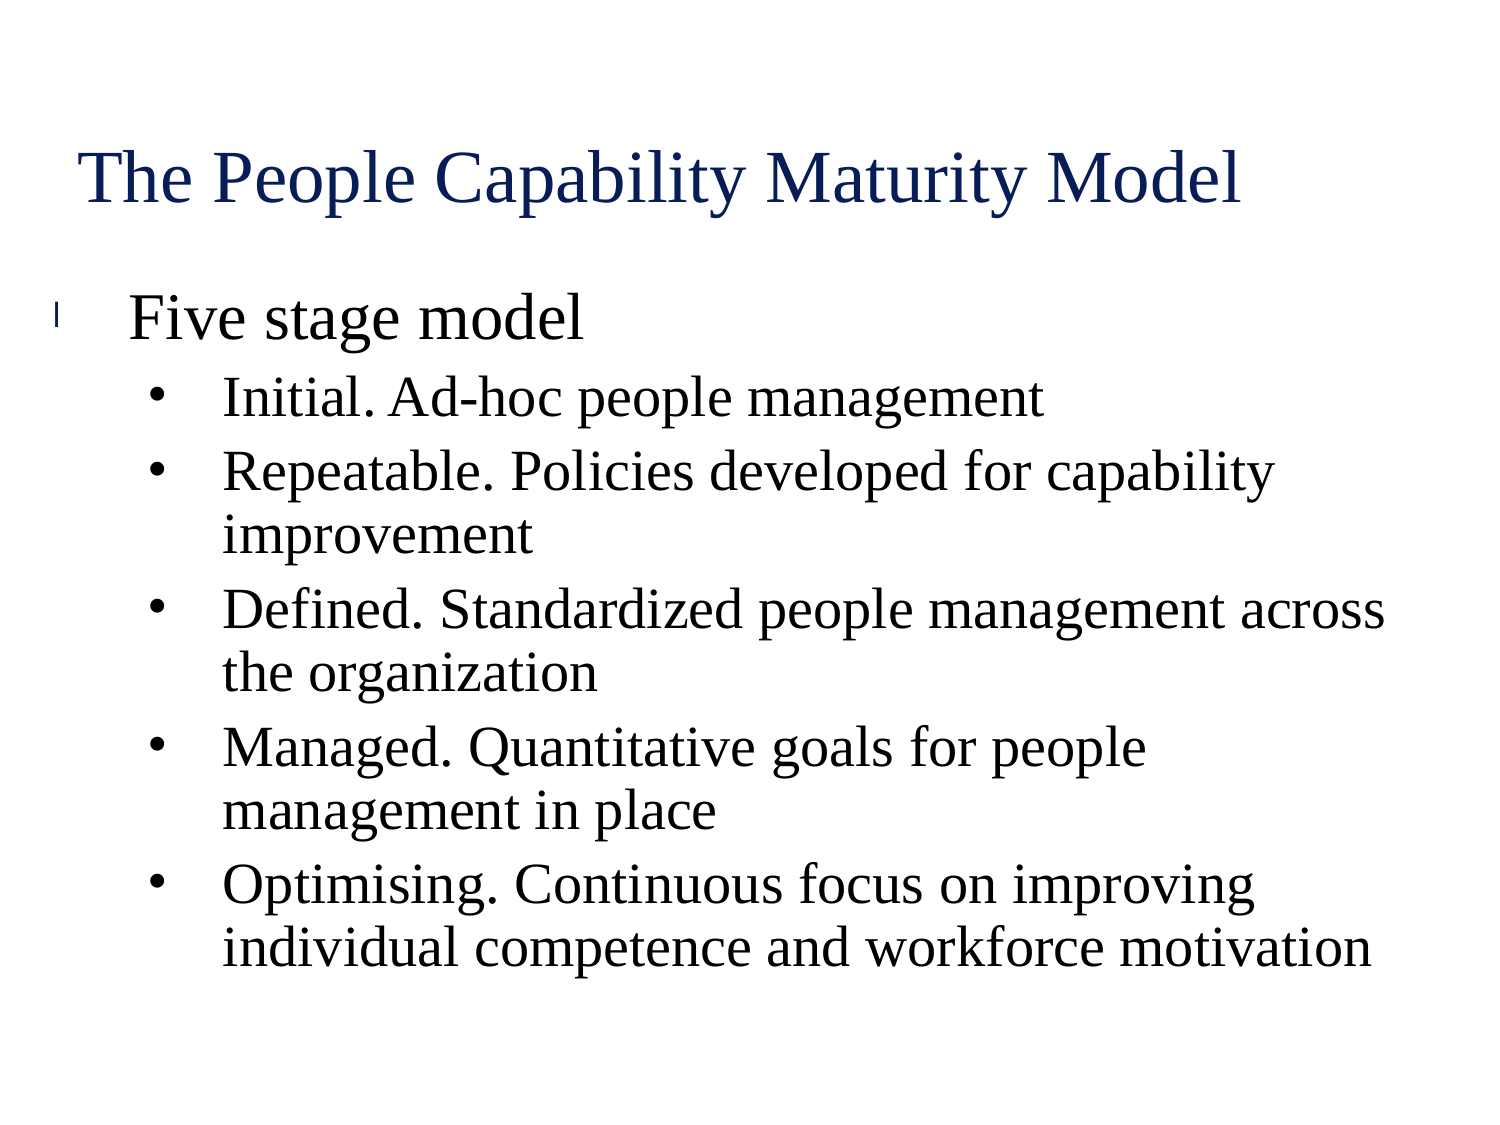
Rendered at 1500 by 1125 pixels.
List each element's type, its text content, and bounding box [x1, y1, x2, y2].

title The People Capability Maturity Model [62, 43, 1343, 225]
list Five stage model Initial. Ad-hoc people management Repeatable. Policies developed for capability improvement Defined. Standardized people management across the organization Managed. Quantitative goals for people management in place Optimising. Continuous focus on improving individual competence and workforce motivation [37, 275, 1443, 953]
